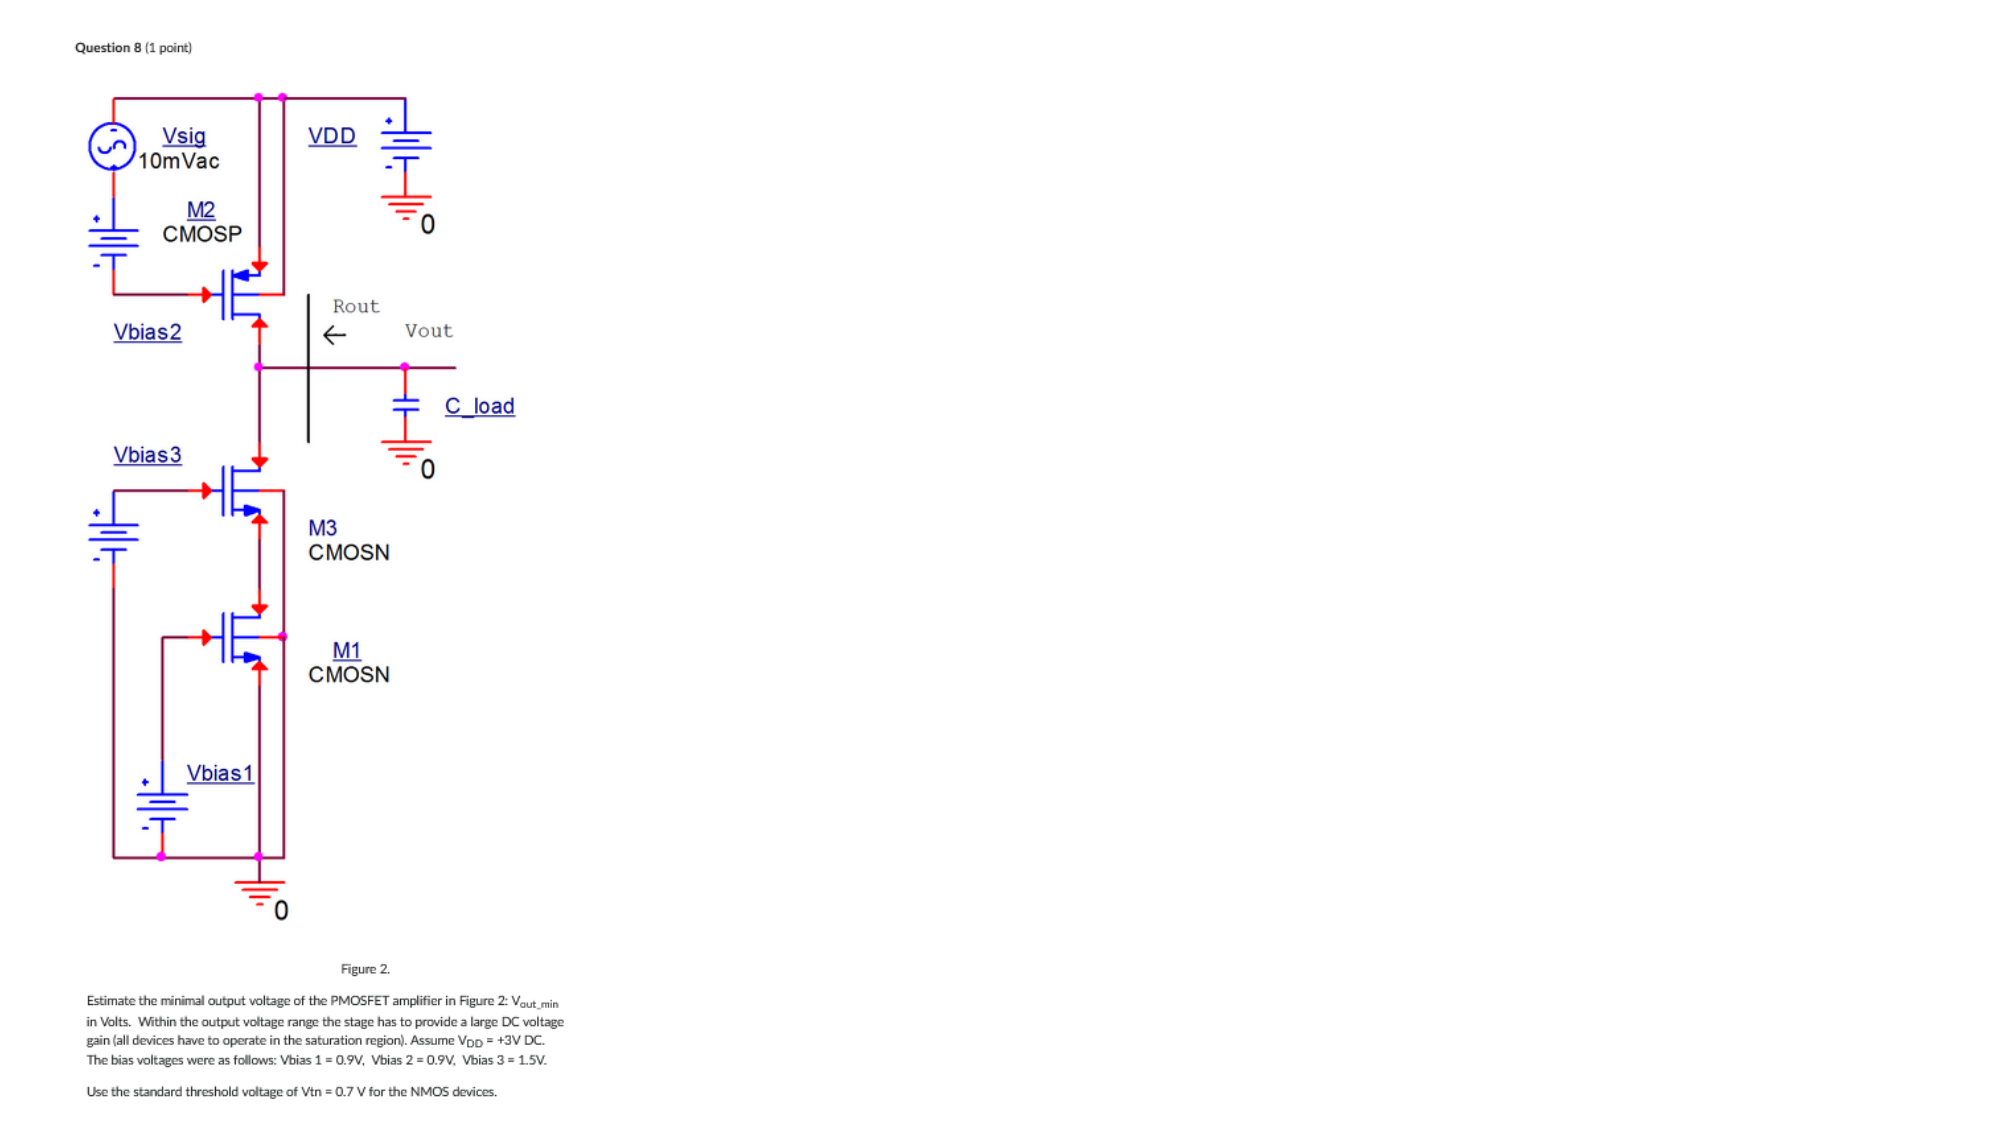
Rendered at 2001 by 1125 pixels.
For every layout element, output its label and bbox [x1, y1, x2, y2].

picture [59, 22, 585, 1103]
